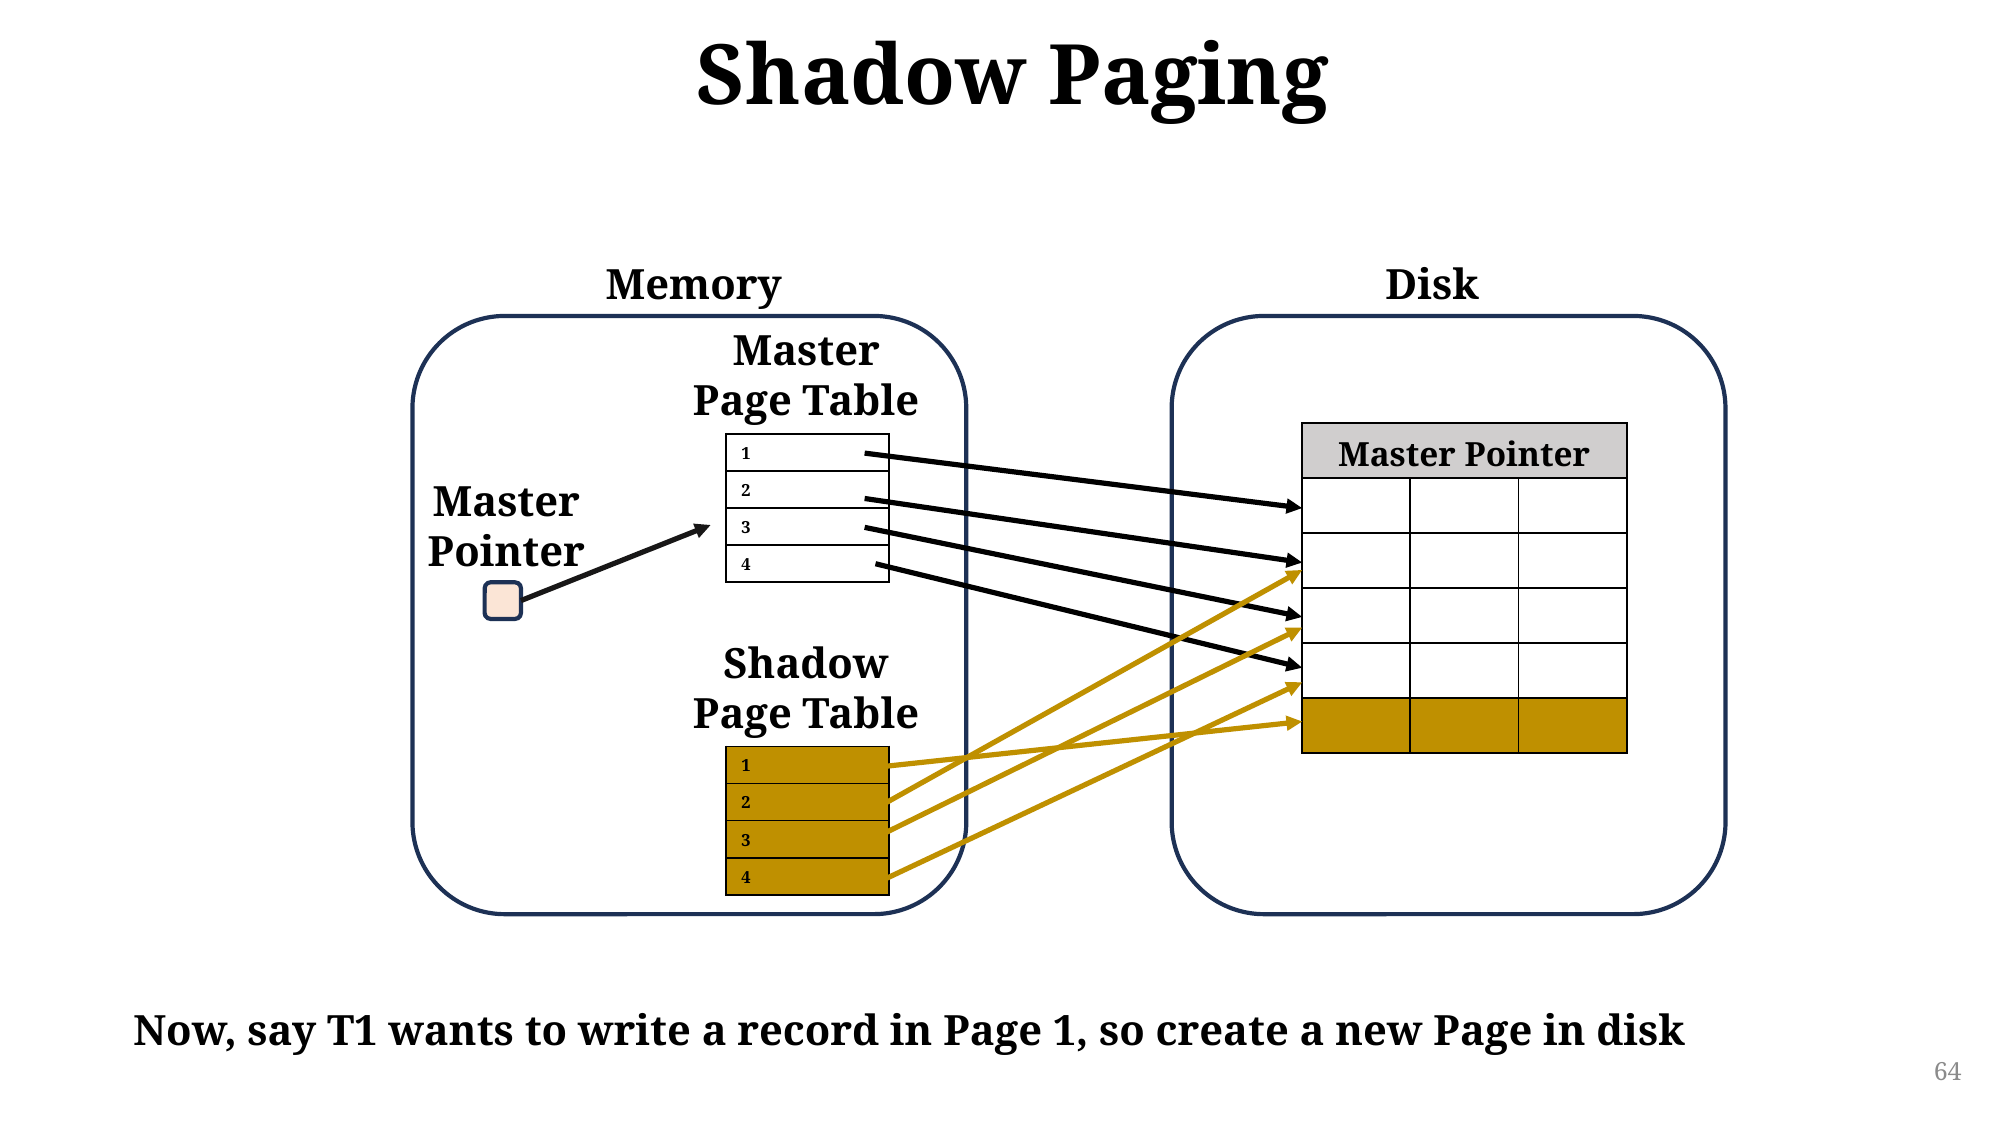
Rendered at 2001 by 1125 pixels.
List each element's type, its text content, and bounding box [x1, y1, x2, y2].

table_cell [1411, 589, 1518, 642]
table_cell [1303, 534, 1409, 587]
text_box Now, say T1 wants to write a record in Page 1, so create a new Page in disk [118, 996, 1700, 1061]
table_cell [1303, 699, 1409, 752]
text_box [875, 682, 1303, 884]
text_box Master Pointer [412, 466, 600, 582]
table_cell [1411, 479, 1518, 532]
table_cell 3 [727, 821, 875, 857]
text_box [411, 314, 944, 916]
table_cell [1411, 644, 1518, 697]
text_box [520, 525, 711, 601]
text_box Master Page Table [678, 316, 934, 432]
table_cell [1519, 644, 1626, 697]
table_cell [1303, 589, 1409, 642]
table_header Master Pointer [1303, 424, 1626, 477]
table_cell 4 [727, 546, 864, 581]
text_box [483, 582, 523, 620]
table_cell [1303, 644, 1409, 697]
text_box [864, 498, 1302, 527]
text_box [890, 336, 968, 453]
table_cell [1519, 479, 1626, 532]
table_cell 2 [727, 784, 875, 820]
table_cell [1411, 699, 1518, 752]
table_cell [1519, 534, 1626, 587]
table_cell [1519, 699, 1626, 752]
table_header 1 [727, 747, 875, 783]
table_cell [1519, 589, 1626, 642]
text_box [875, 563, 1303, 570]
title Shadow Paging [150, 3, 1876, 152]
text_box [864, 527, 1302, 617]
table_header 1 [727, 435, 888, 470]
text_box Shadow Page Table [678, 629, 875, 745]
table_cell 4 [727, 859, 888, 894]
text_box Disk [1370, 250, 1494, 314]
text_box [1170, 314, 1727, 916]
table_cell 2 [727, 472, 864, 507]
table_cell [1411, 534, 1518, 587]
table_cell [1303, 479, 1409, 532]
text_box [875, 627, 1303, 682]
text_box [864, 453, 1302, 498]
table_cell 3 [727, 509, 864, 544]
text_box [875, 570, 1303, 627]
text_box Memory [590, 250, 797, 314]
slide_number 64 [1526, 1042, 1977, 1103]
